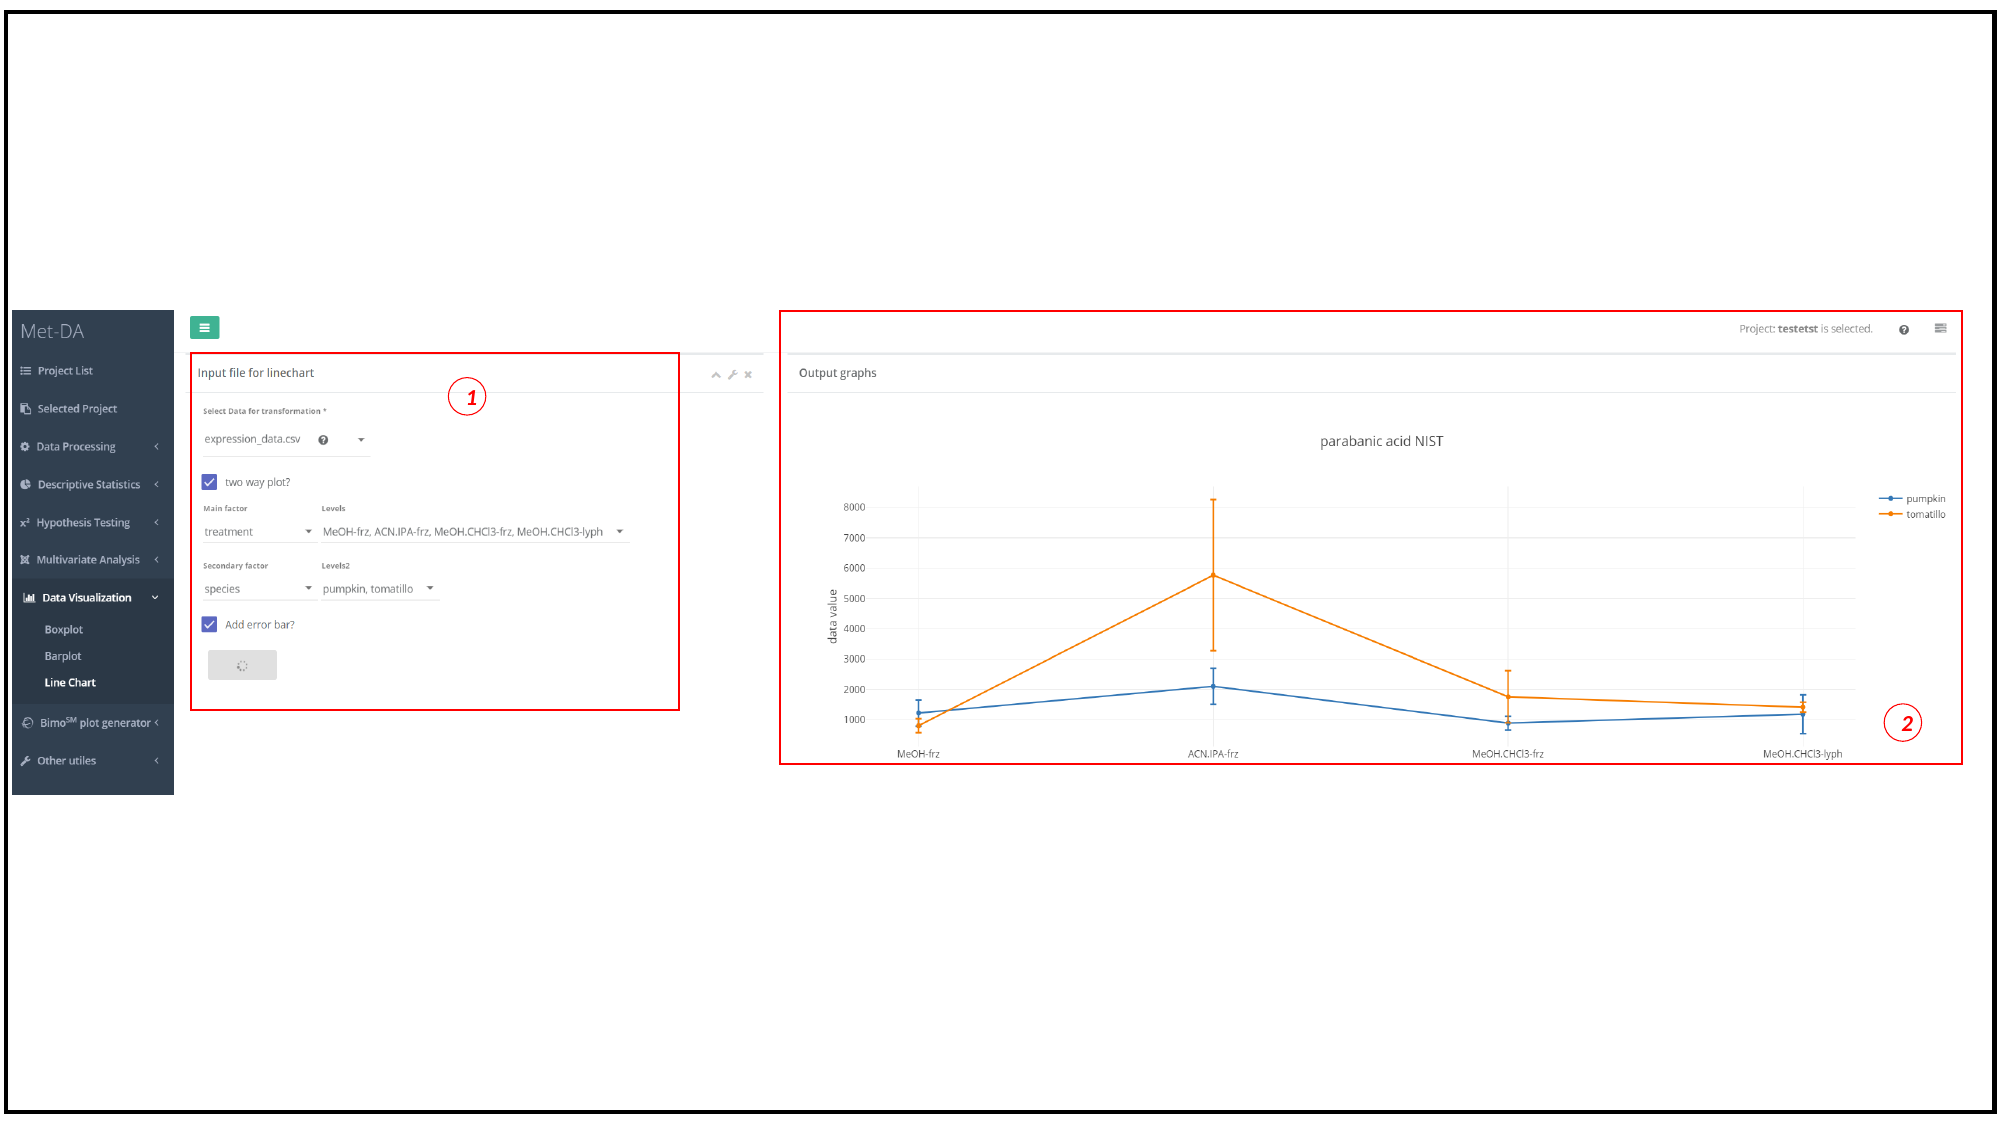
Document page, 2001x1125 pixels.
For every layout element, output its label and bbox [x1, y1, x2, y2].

picture [11, 310, 1956, 795]
text_box [5, 11, 1996, 1113]
text_box [1956, 310, 1963, 765]
